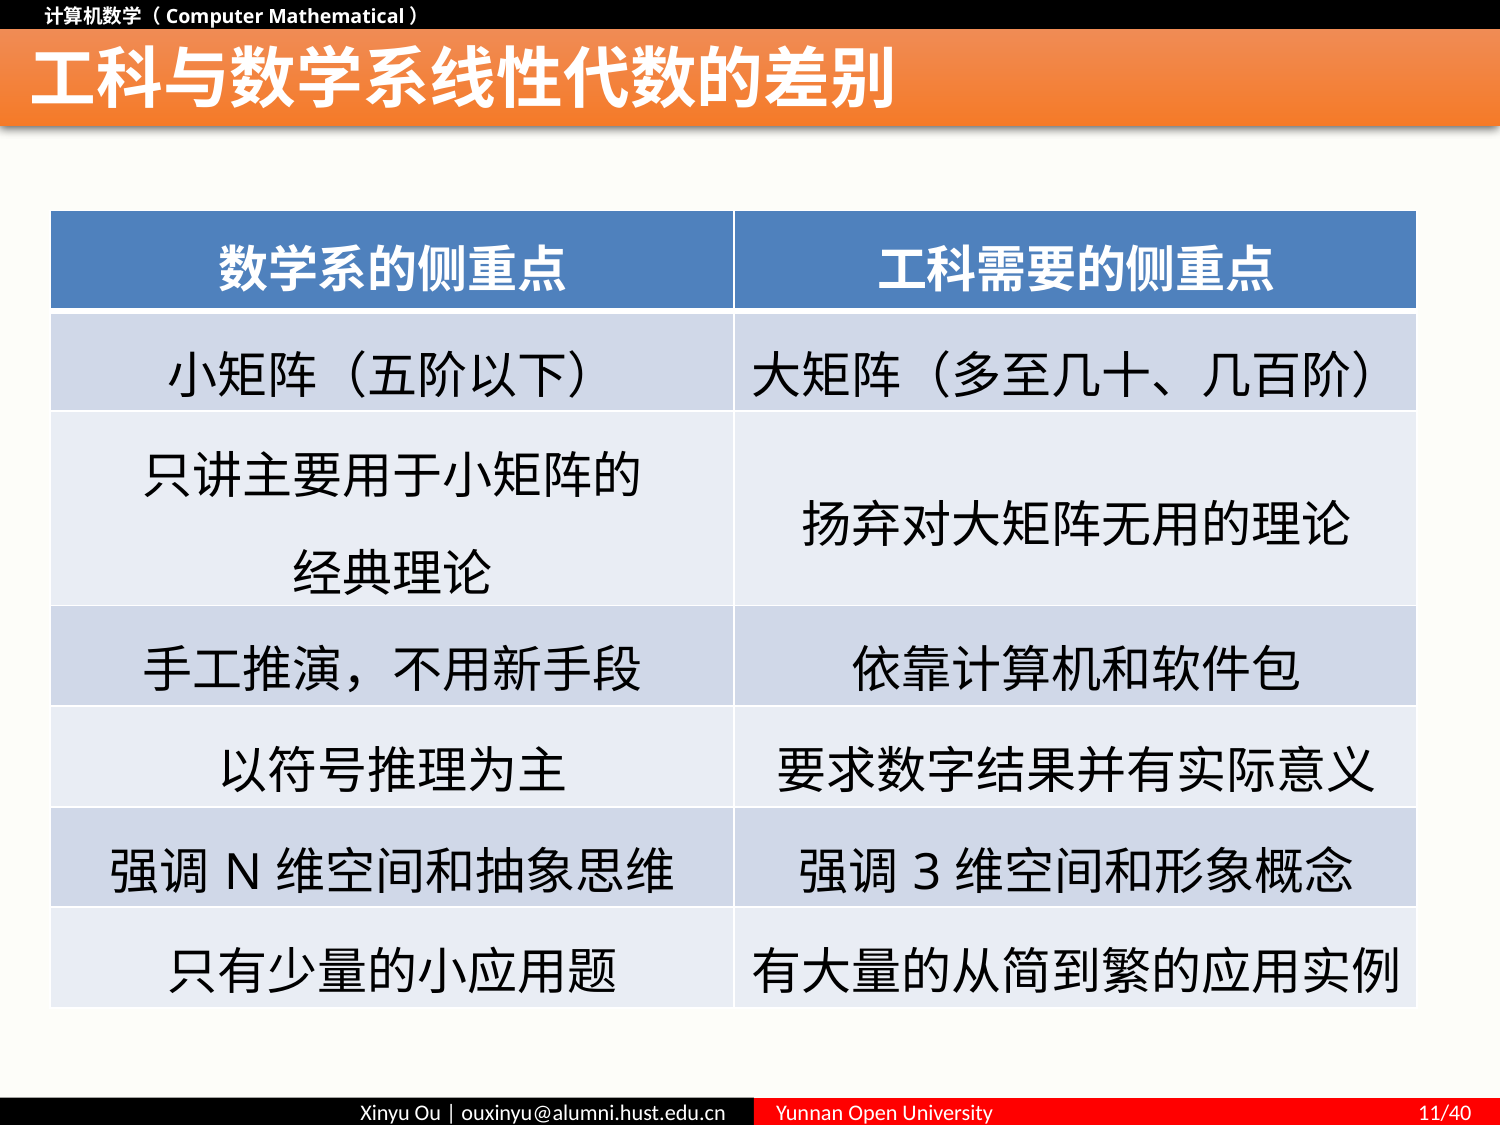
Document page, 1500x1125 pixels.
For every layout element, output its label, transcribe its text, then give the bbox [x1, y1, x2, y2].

table_cell 依靠计算机和软件包 [735, 606, 1416, 705]
table_cell 有大量的从简到繁的应用实例 [735, 908, 1416, 1007]
table_cell 扬弃对大矩阵无用的理论 [735, 412, 1416, 605]
title 工科与数学系线性代数的差别 [0, 35, 1500, 117]
table_header 数学系的侧重点 [51, 211, 733, 308]
table_cell 强调N维空间和抽象思维 [51, 808, 733, 906]
table_cell 强调3维空间和形象概念 [735, 808, 1416, 906]
table_cell 以符号推理为主 [51, 707, 733, 806]
table_cell 只有少量的小应用题 [51, 908, 733, 1007]
table_cell 手工推演，不用新手段 [51, 606, 733, 705]
table_header 工科需要的侧重点 [735, 211, 1416, 308]
table_cell 小矩阵（五阶以下） [51, 314, 733, 410]
table_cell 大矩阵（多至几十、几百阶） [735, 314, 1416, 410]
table_cell 要求数字结果并有实际意义 [735, 707, 1416, 806]
table_cell 只讲主要用于小矩阵的 经典理论 [51, 412, 733, 605]
